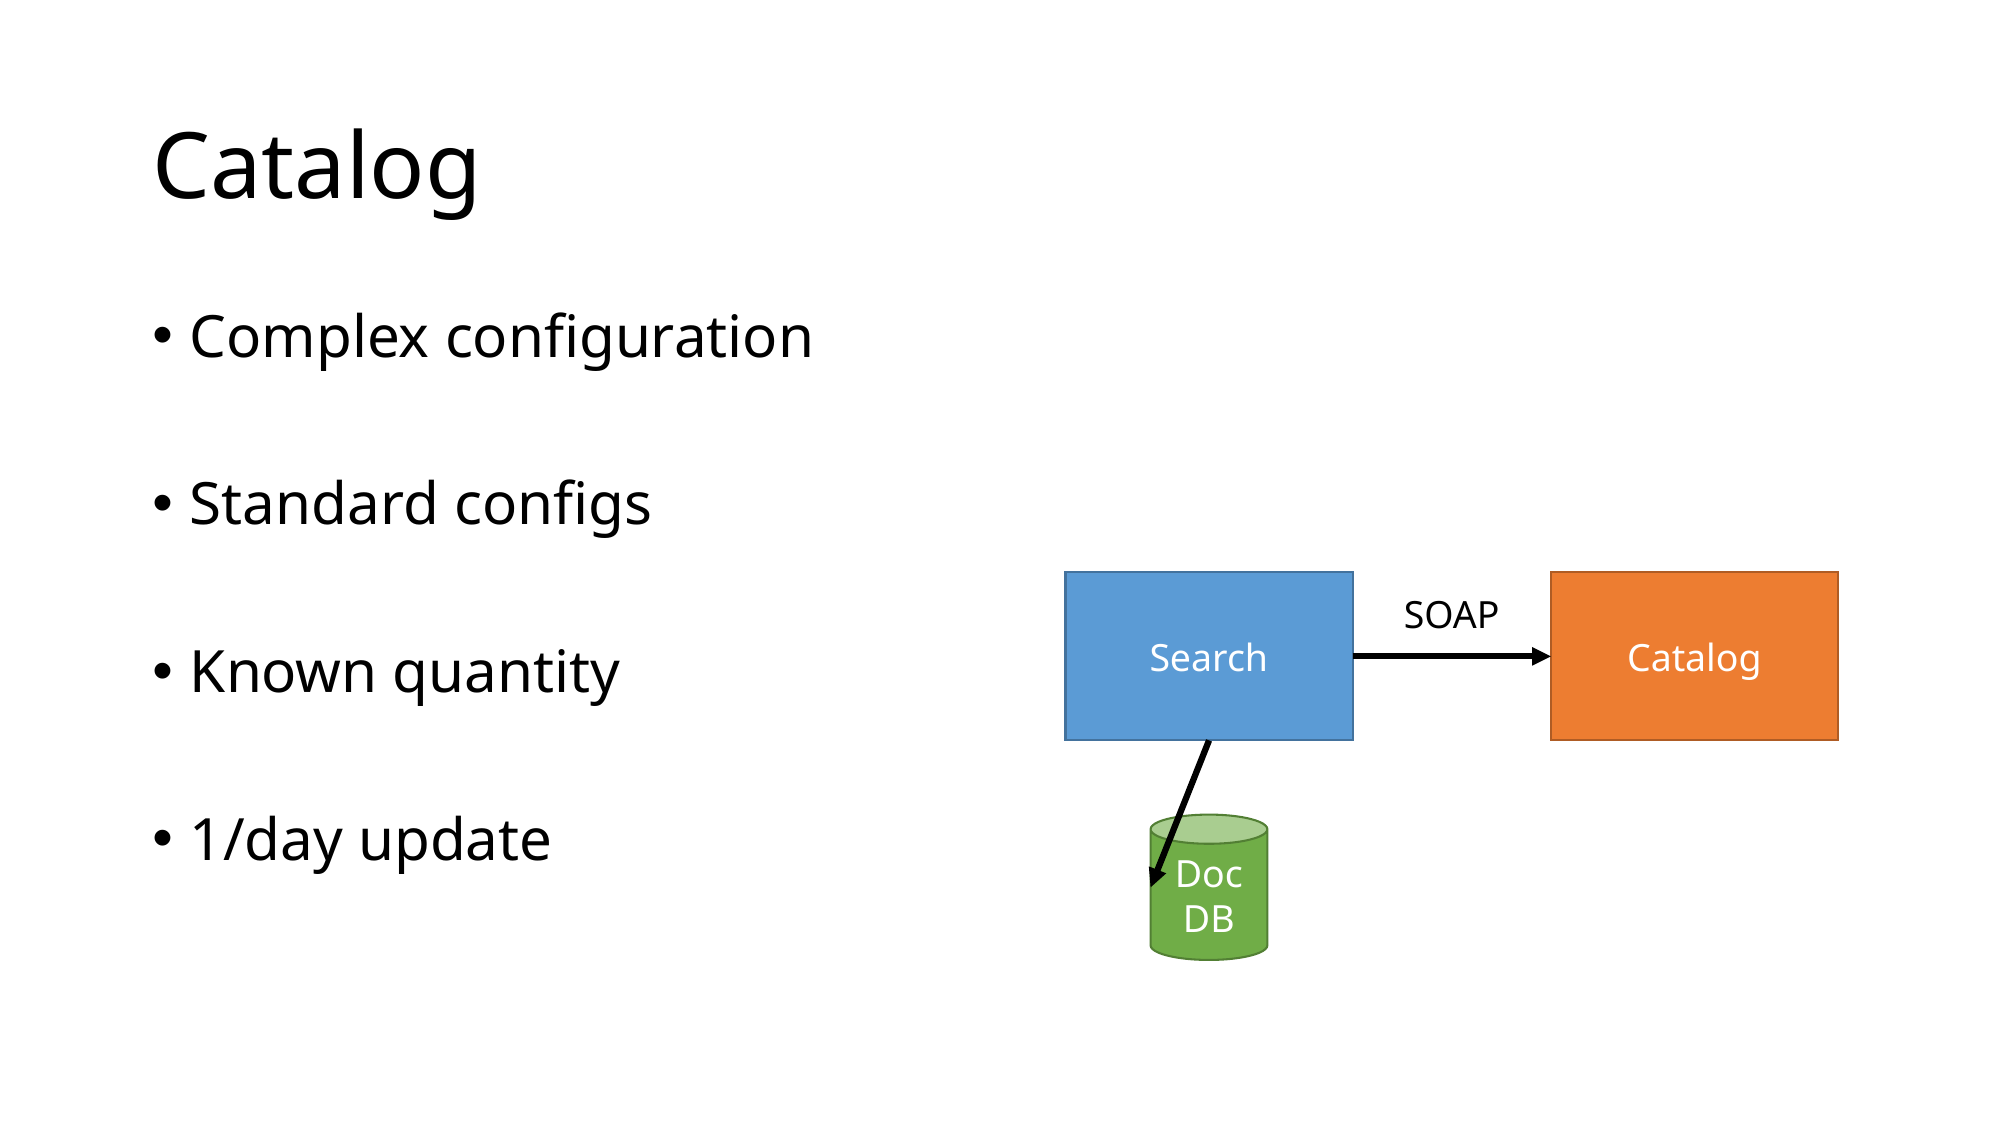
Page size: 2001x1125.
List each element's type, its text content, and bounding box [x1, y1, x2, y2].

text_box SOAP [1372, 583, 1531, 644]
text_box Search [1064, 571, 1354, 741]
text_box Catalog [1550, 571, 1839, 741]
list Complex configuration Standard configs Known quantity 1/day update [137, 299, 988, 1014]
title Catalog [137, 59, 1863, 278]
text_box DocDB [1149, 813, 1269, 961]
